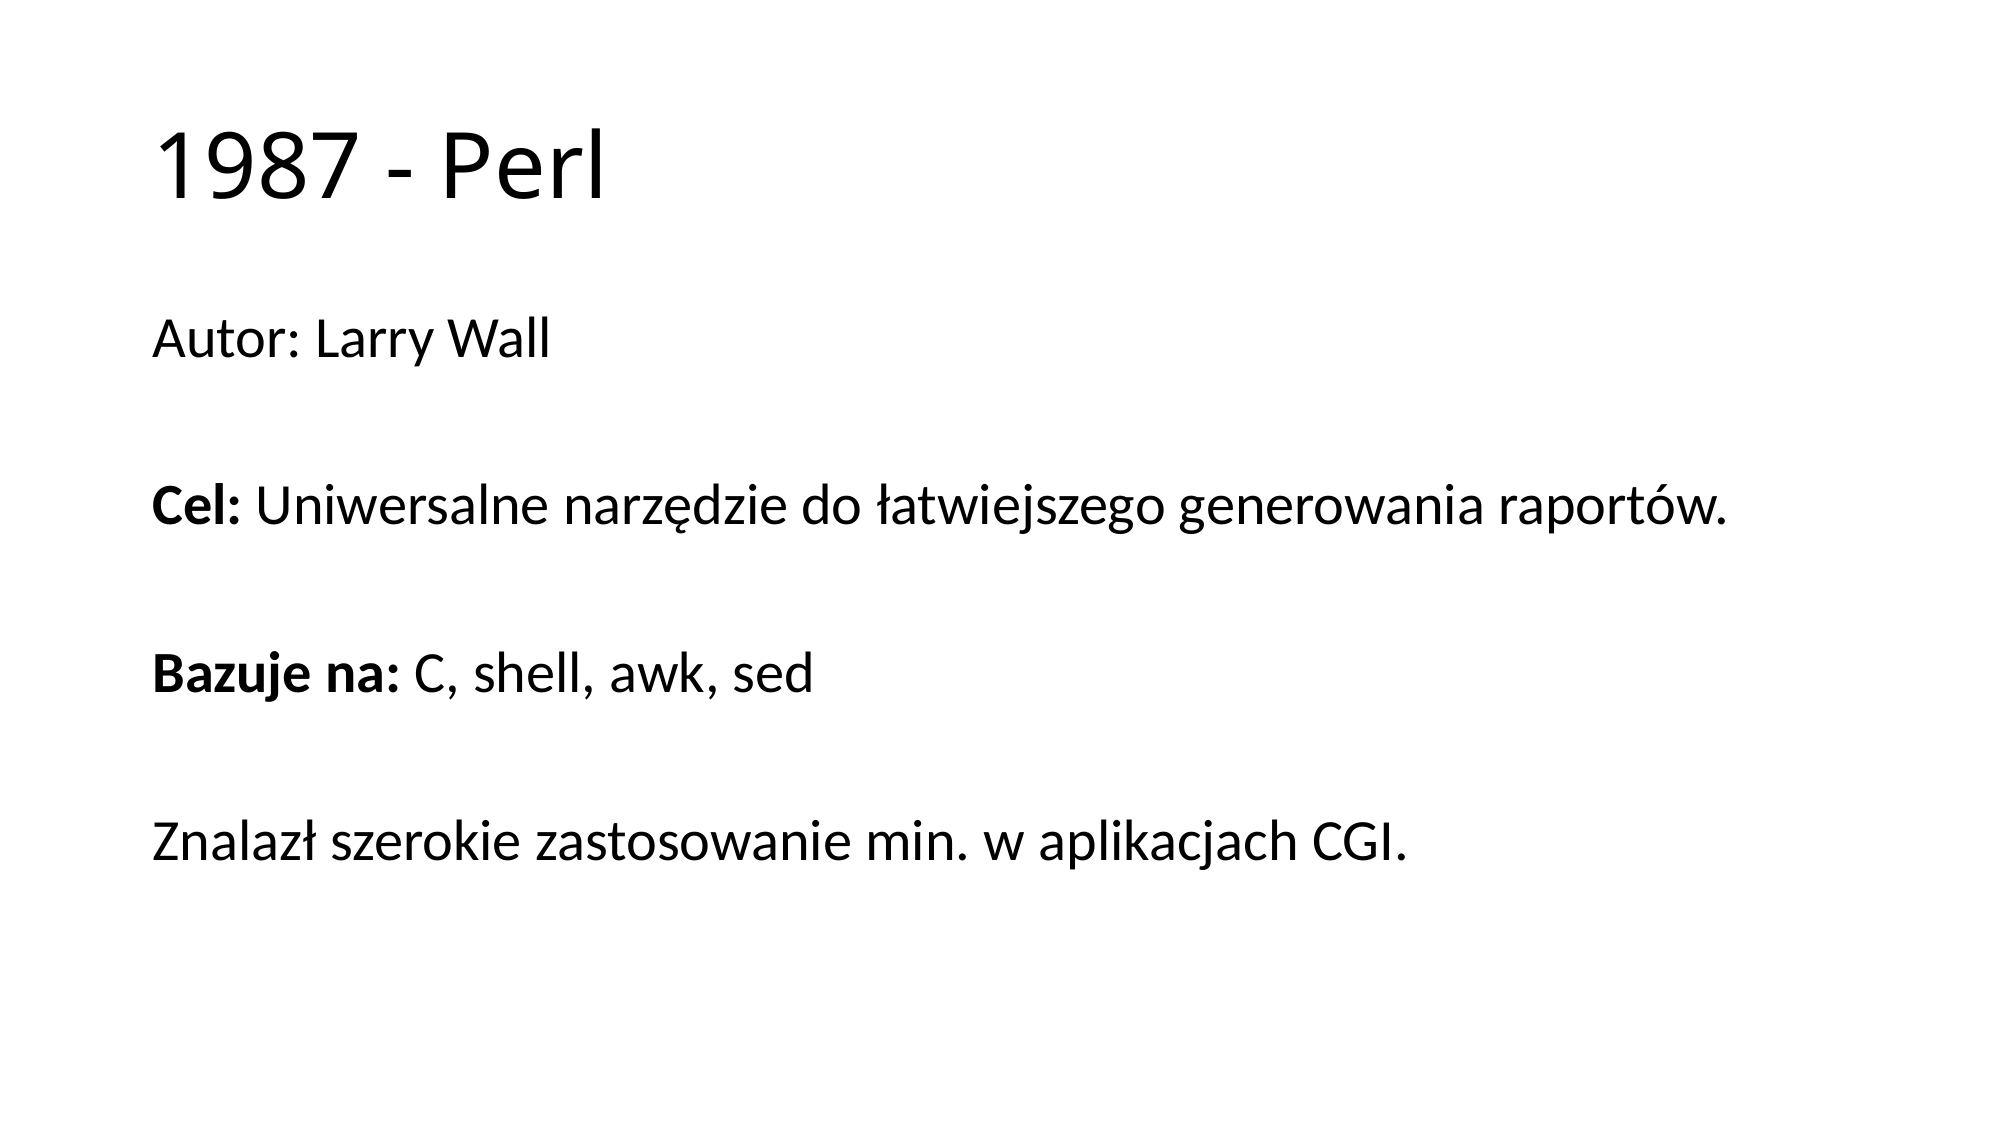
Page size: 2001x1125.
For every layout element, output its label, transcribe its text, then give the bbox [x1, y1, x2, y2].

title 1987 - Perl [137, 59, 1863, 278]
list Autor: Larry Wall Cel: Uniwersalne narzędzie do łatwiejszego generowania raportów. Bazuje na: C, shell, awk, sed Znalazł szerokie zastosowanie min. w aplikacjach CGI. [137, 299, 1863, 1014]
